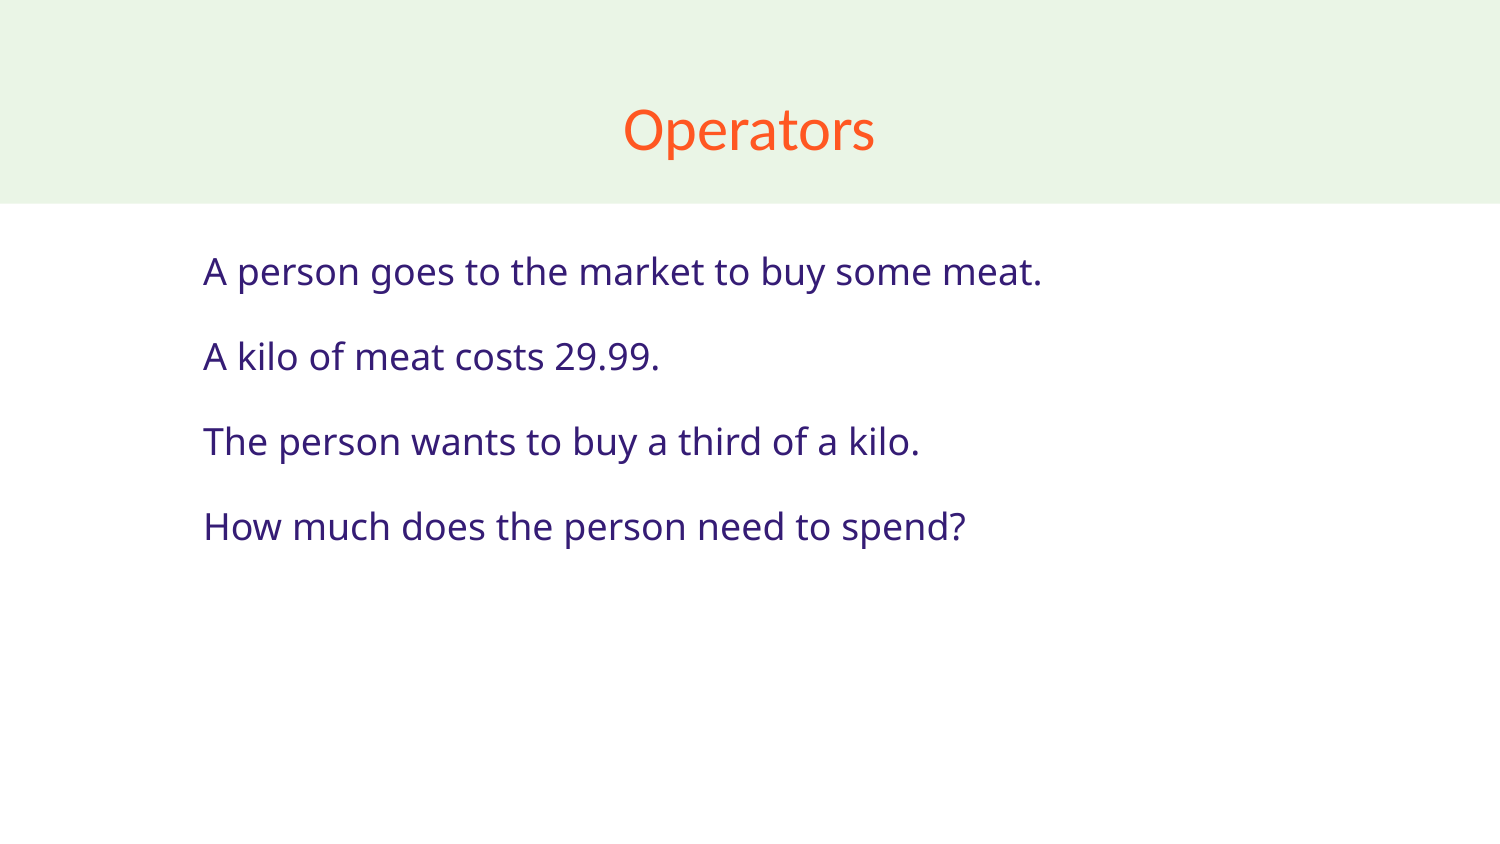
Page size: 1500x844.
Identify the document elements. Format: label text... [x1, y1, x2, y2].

list A person goes to the market to buy some meat. A kilo of meat costs 29.99. The person wants to buy a third of a kilo. How much does the person need to spend? [188, 225, 1389, 787]
text_box [0, 0, 1500, 204]
title Operators [51, 72, 1449, 167]
